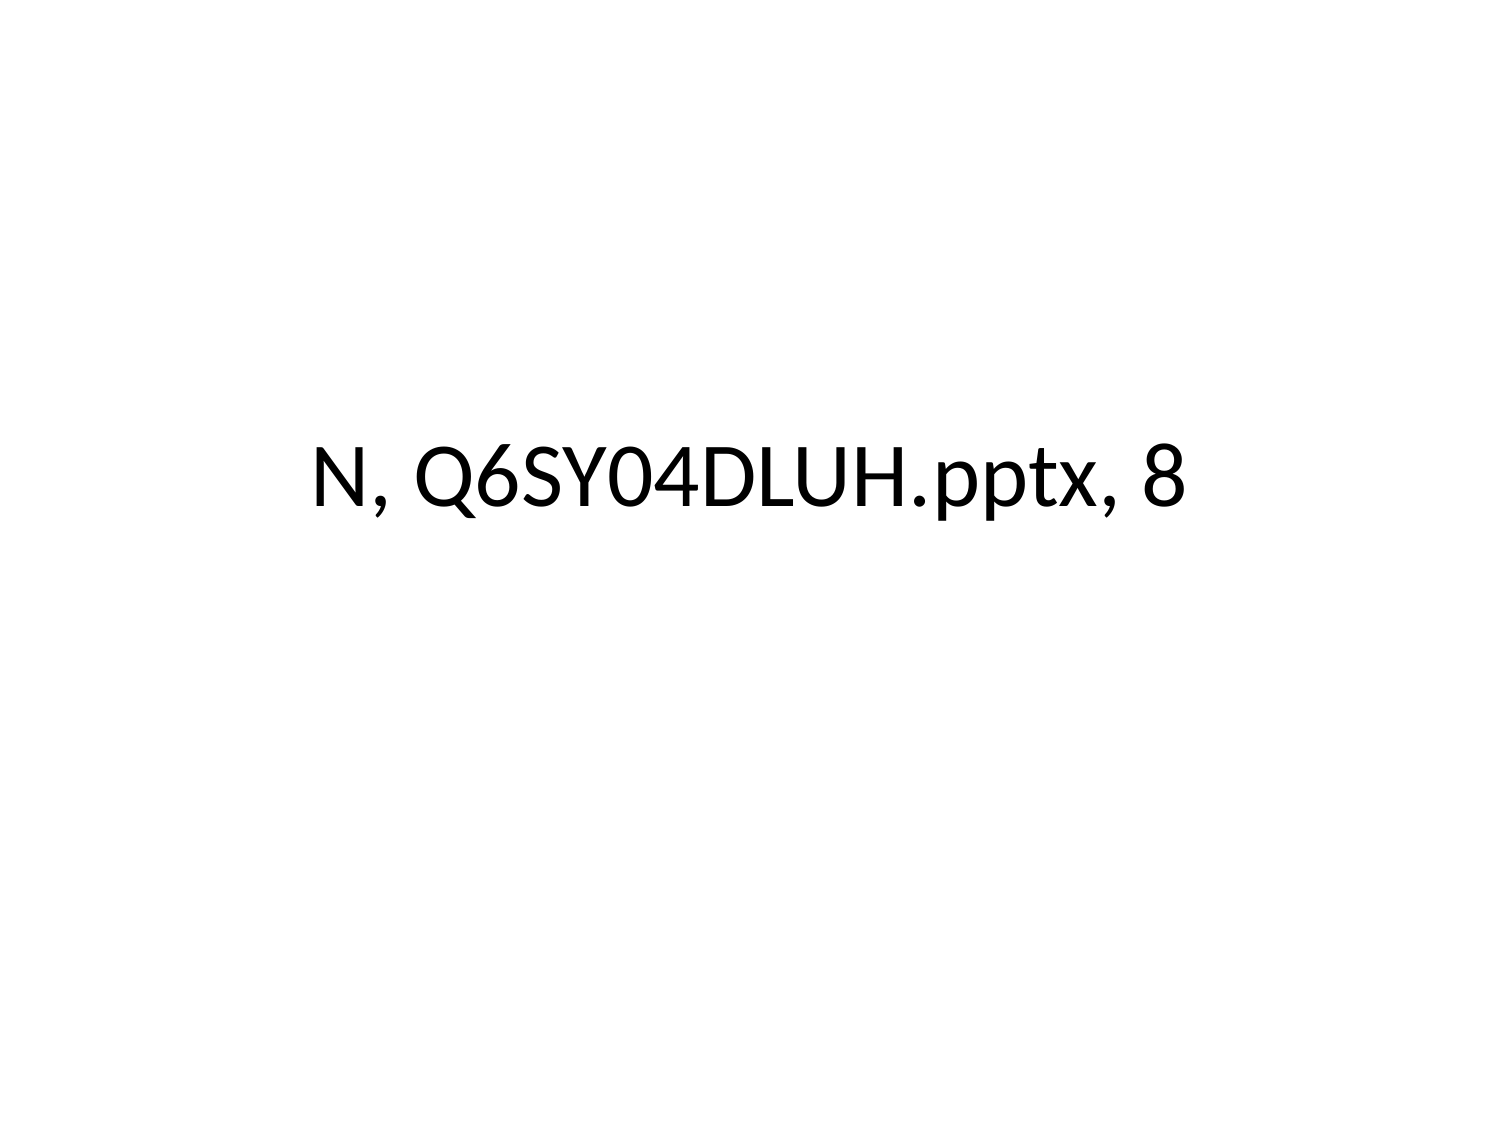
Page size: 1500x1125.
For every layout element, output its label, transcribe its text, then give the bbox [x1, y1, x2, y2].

title N, Q6SY04DLUH.pptx, 8 [112, 349, 1388, 591]
